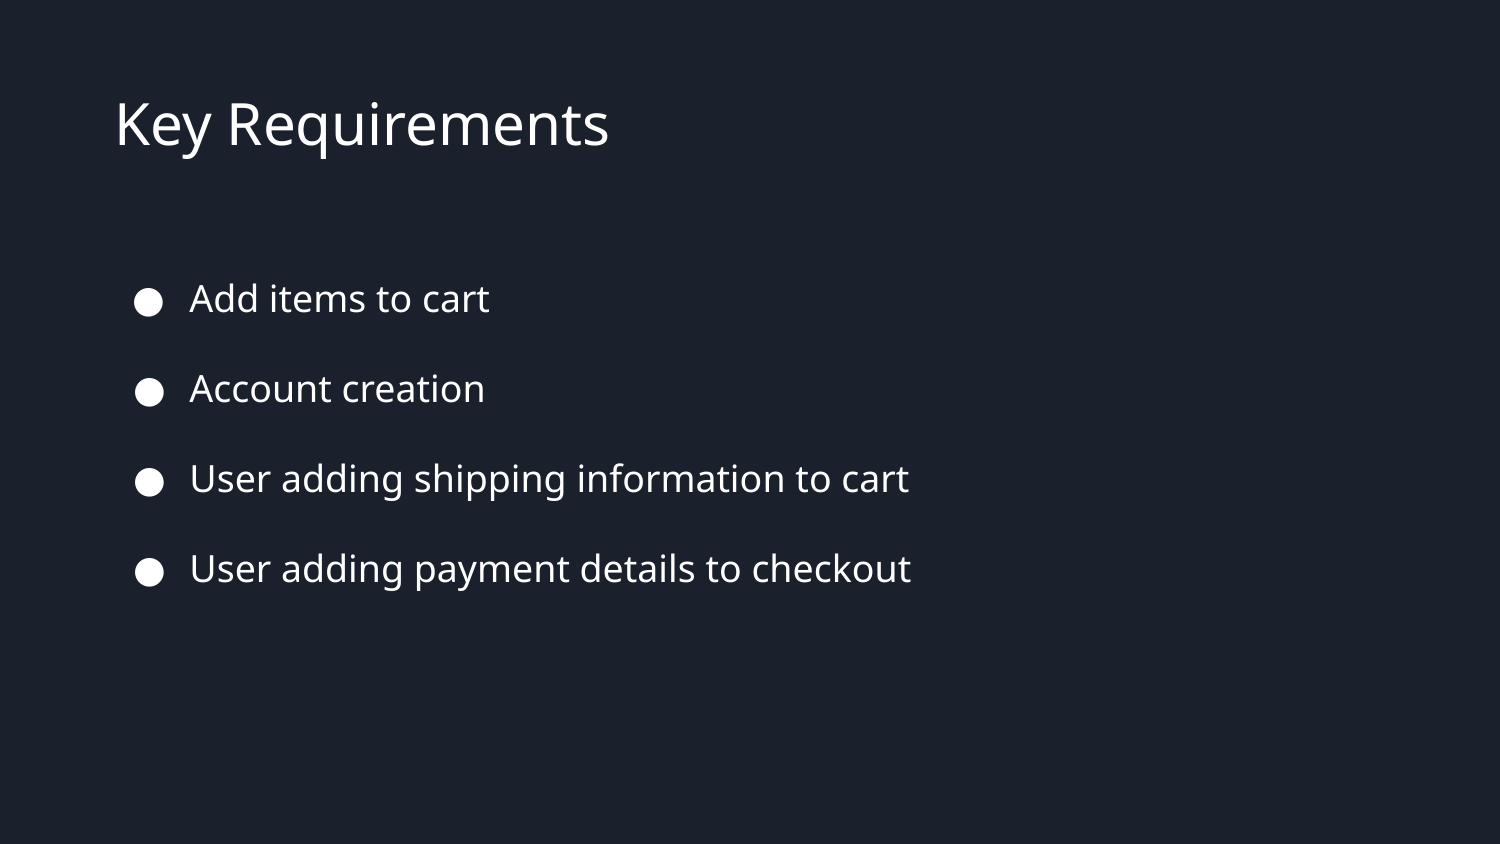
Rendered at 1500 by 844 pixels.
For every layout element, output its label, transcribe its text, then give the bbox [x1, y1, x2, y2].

list Add items to cart Account creation User adding shipping information to cart User adding payment details to checkout [103, 224, 1397, 760]
title Key Requirements [103, 44, 1397, 208]
